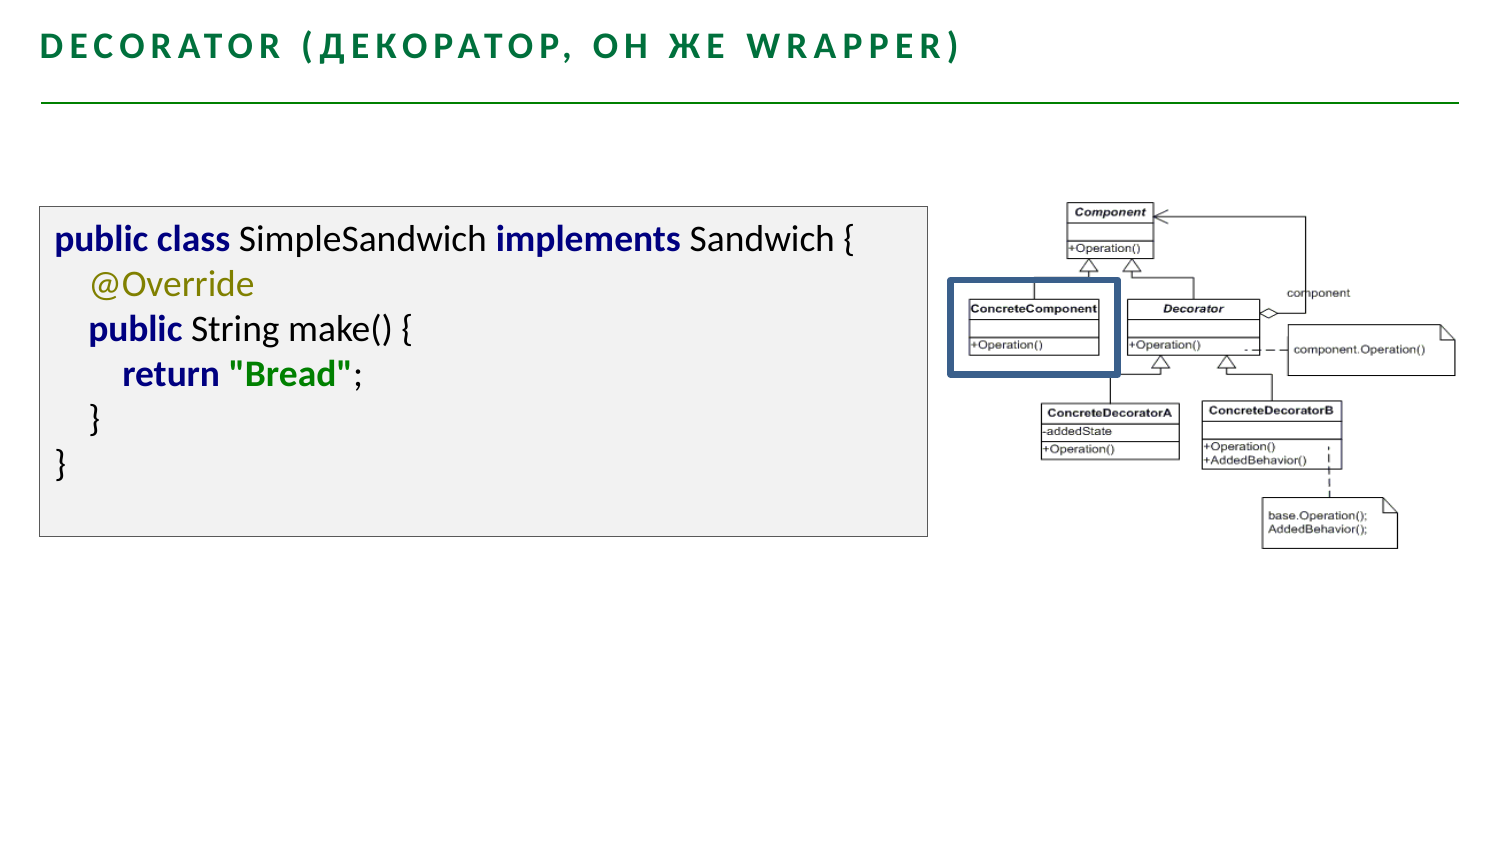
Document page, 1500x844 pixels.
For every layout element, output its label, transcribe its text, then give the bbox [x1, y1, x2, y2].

picture [964, 192, 1459, 554]
text_box [949, 278, 959, 377]
text_box public class SimpleSandwich implements Sandwich { @Override public String make() { return "Bread"; } } [39, 206, 928, 537]
list Decorator (Декоратор, он же wrapper) [39, 13, 1115, 67]
